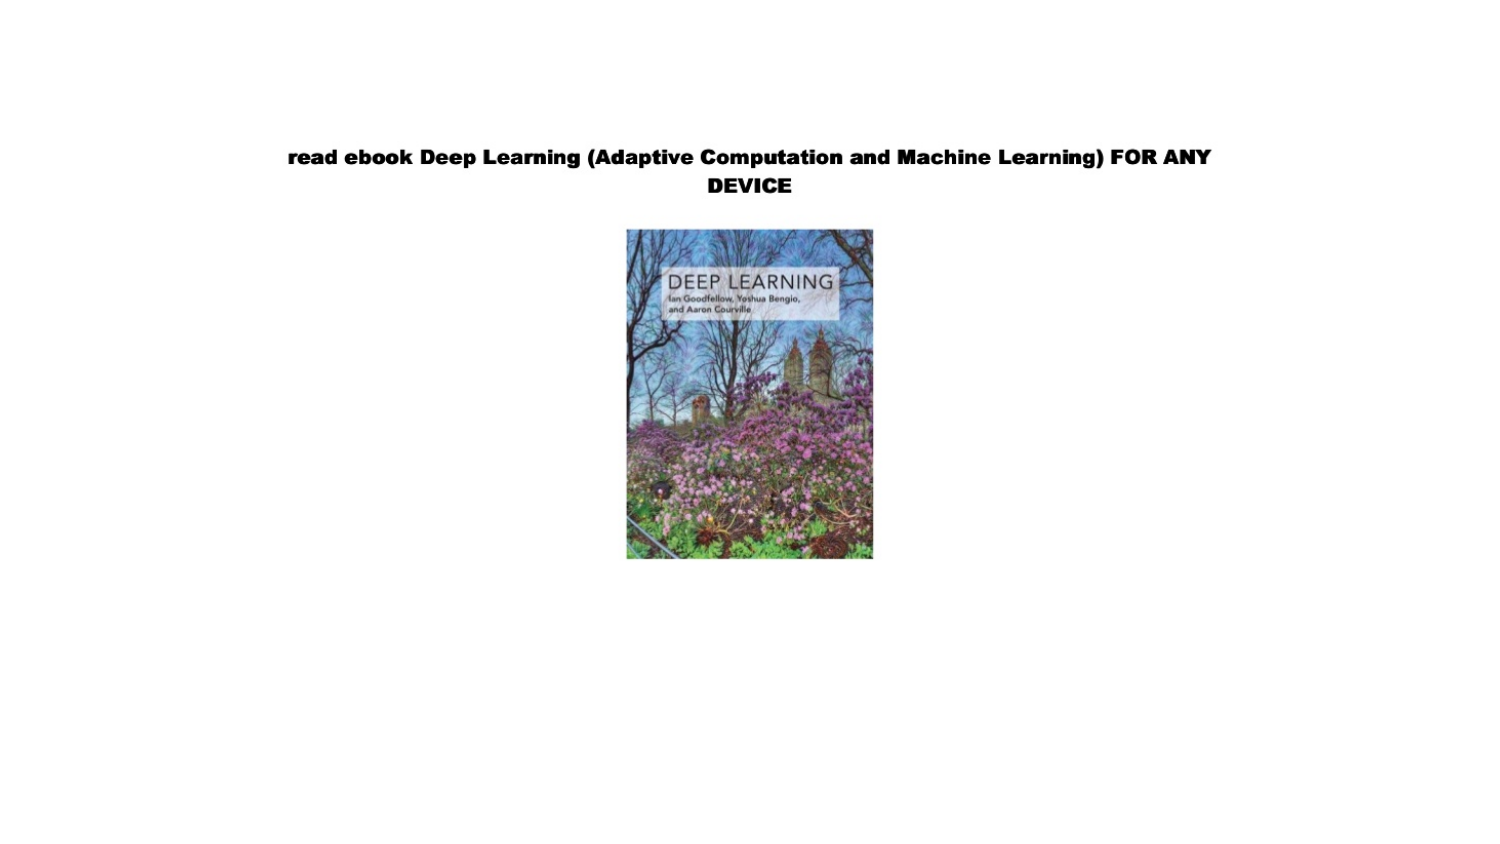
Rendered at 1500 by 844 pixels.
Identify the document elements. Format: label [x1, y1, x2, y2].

picture [224, 84, 1276, 827]
